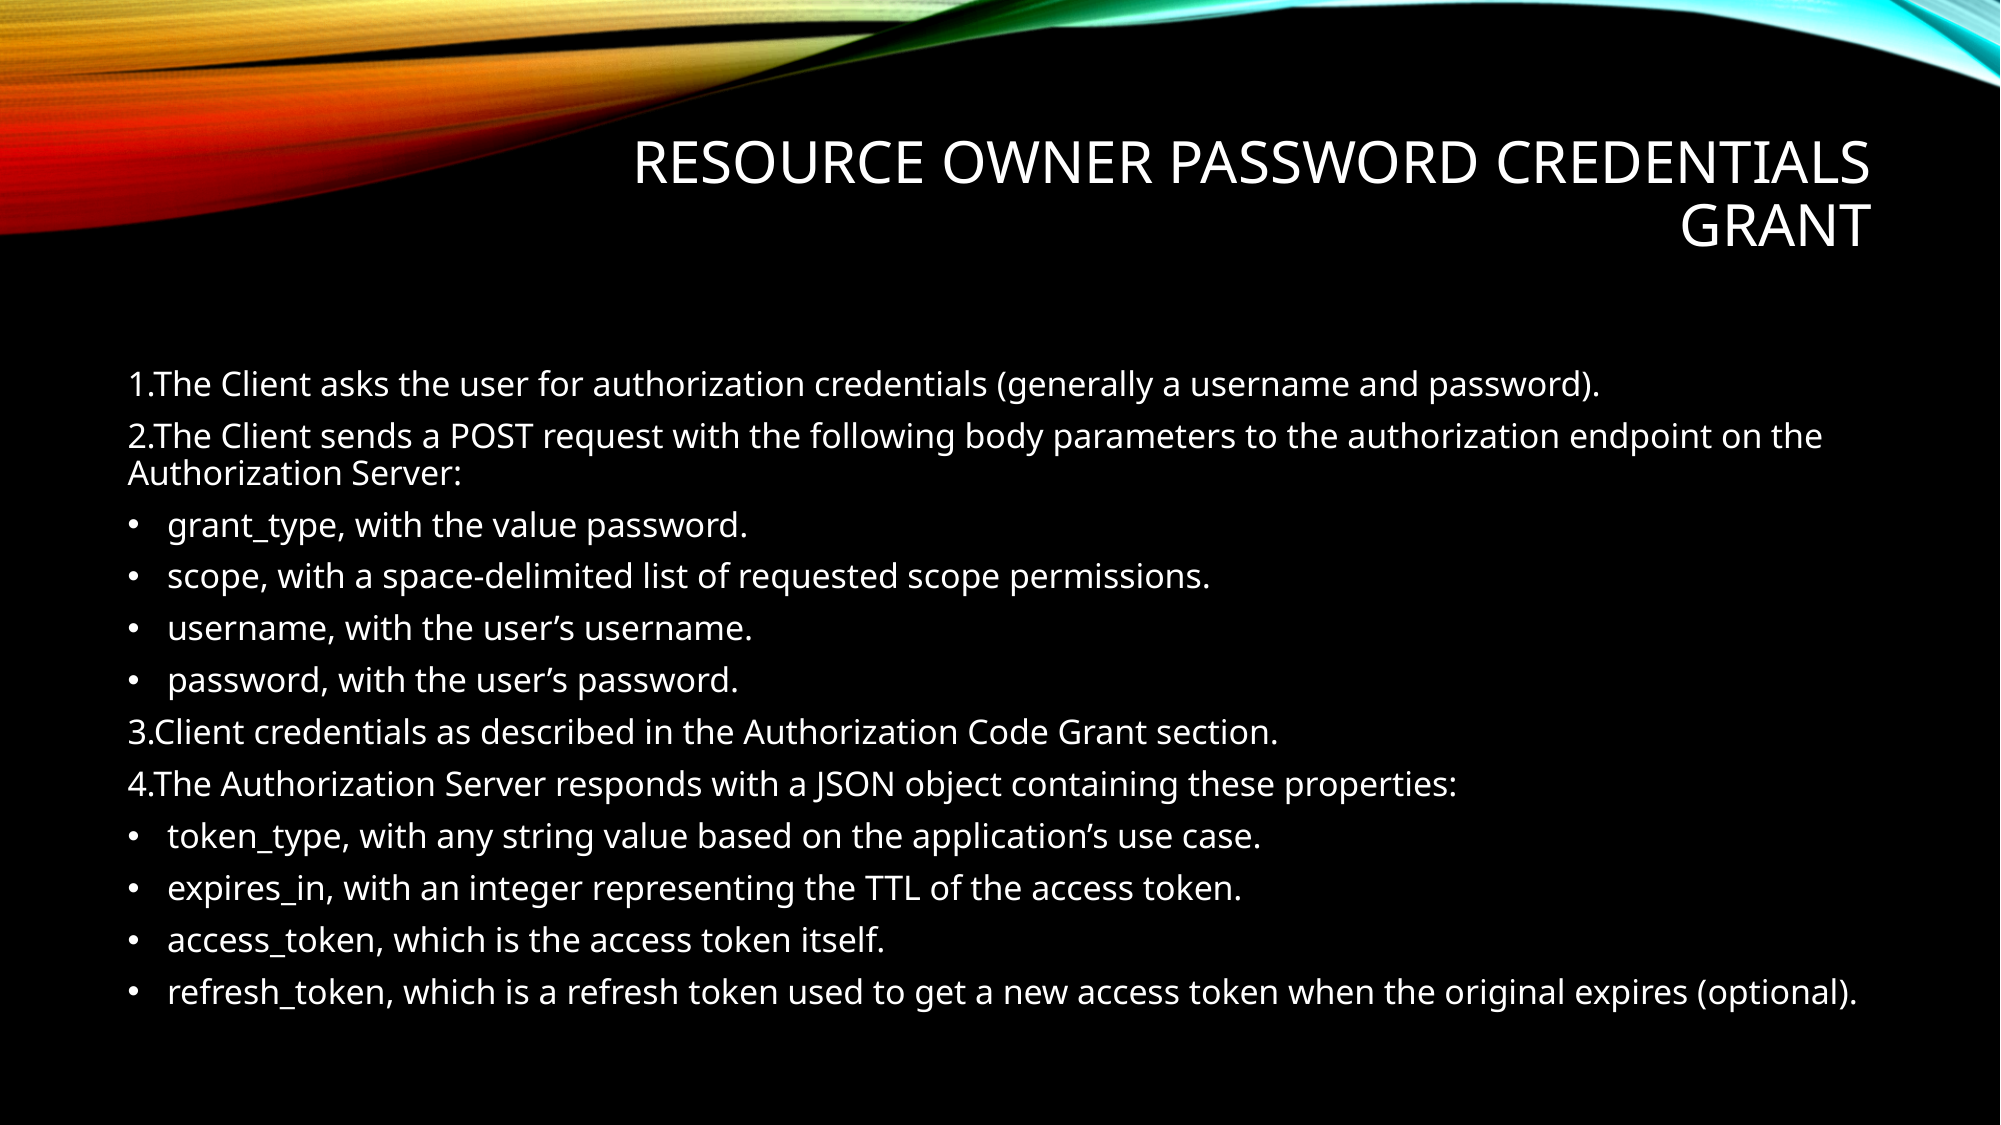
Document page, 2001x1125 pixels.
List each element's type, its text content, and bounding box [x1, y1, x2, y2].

list 1.The Client asks the user for authorization credentials (generally a username and password). 2.The Client sends a POST request with the following body parameters to the authorization endpoint on the Authorization Server: grant_type, with the value password. scope, with a space-delimited list of requested scope permissions. username, with the user’s username. password, with the user’s password. 3.Client credentials as described in the Authorization Code Grant section. 4.The Authorization Server responds with a JSON object containing these properties: token_type, with any string value based on the application’s use case. expires_in, with an integer representing the TTL of the access token. access_token, which is the access token itself. refresh_token, which is a refresh token used to get a new access token when the original expires (optional). [112, 360, 1888, 1021]
picture [0, 0, 2000, 237]
title Resource Owner Password Credentials Grant [474, 125, 1888, 338]
